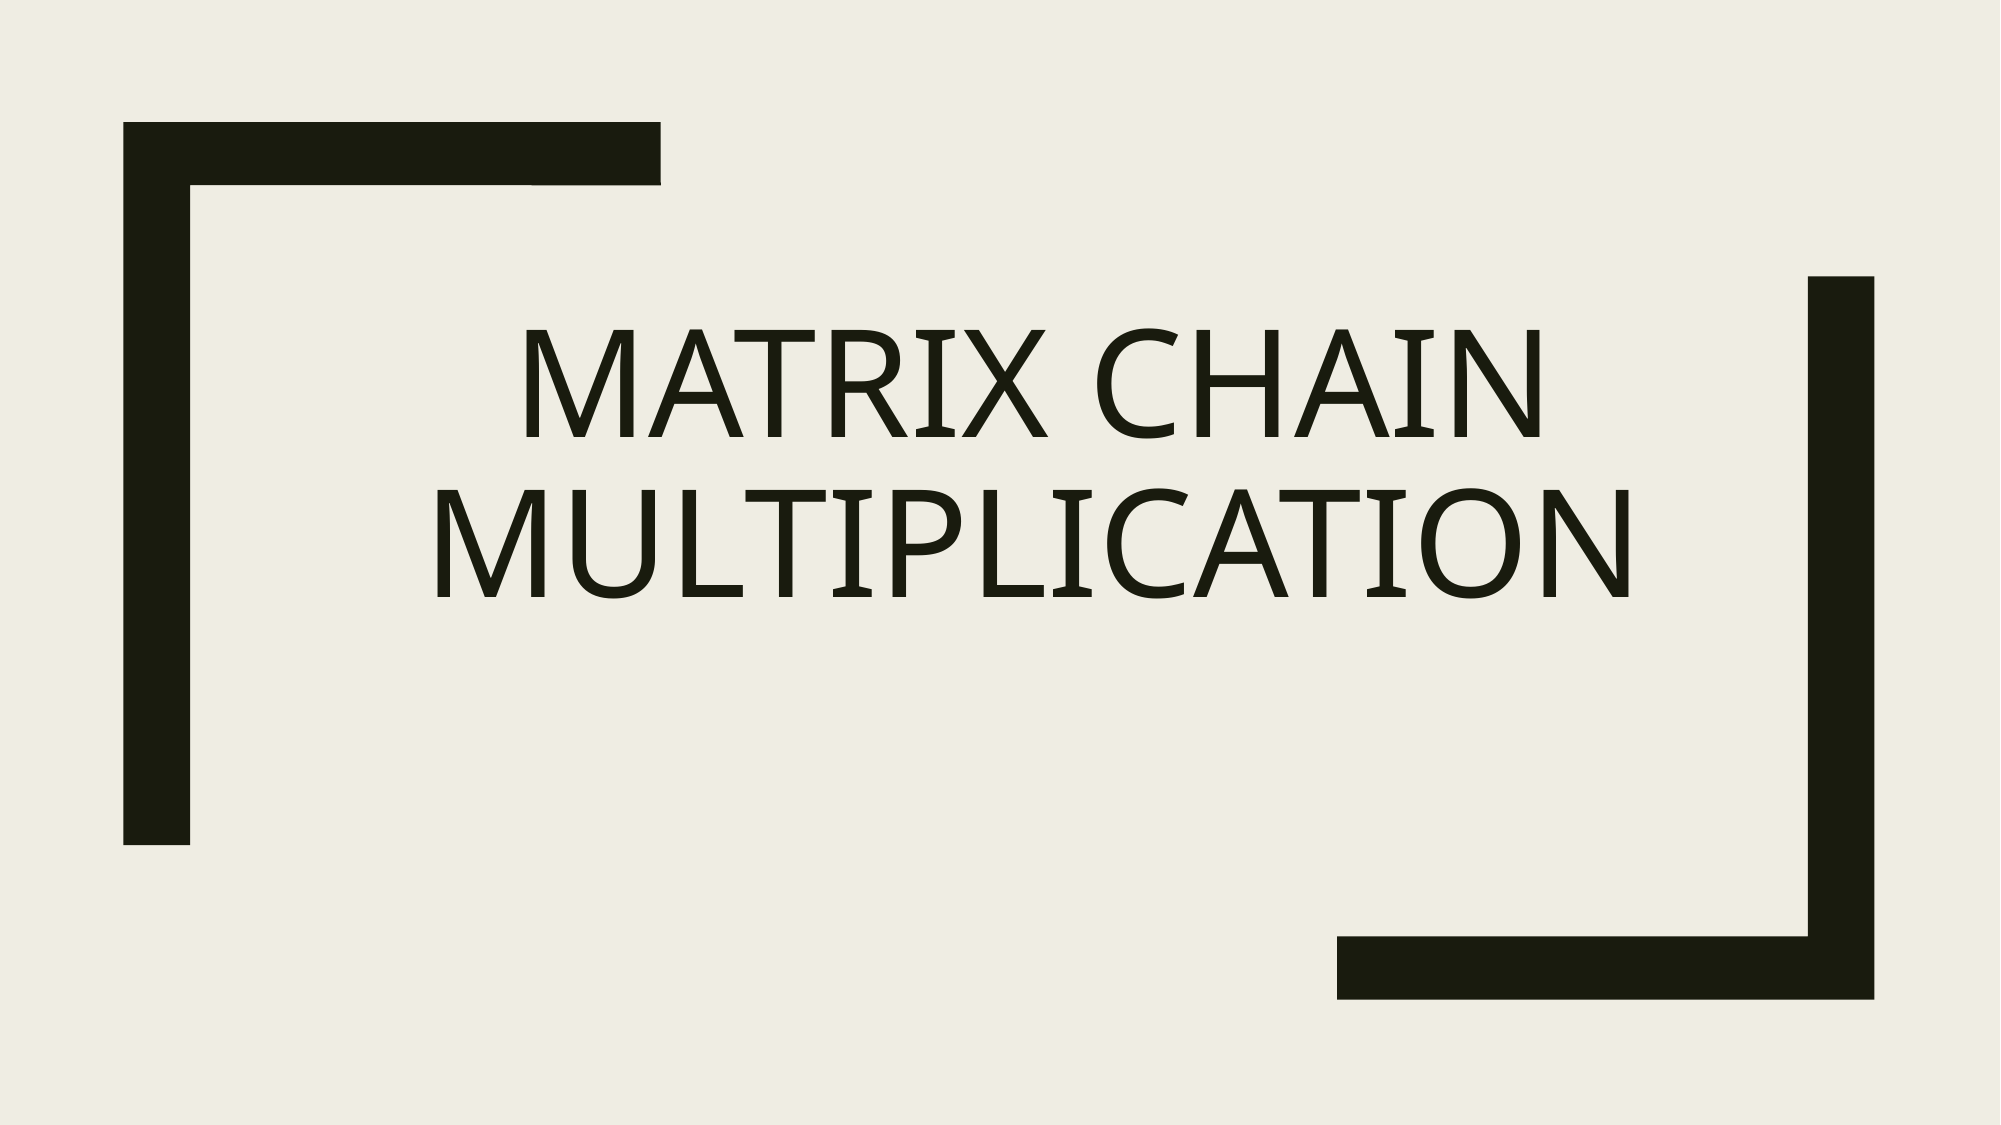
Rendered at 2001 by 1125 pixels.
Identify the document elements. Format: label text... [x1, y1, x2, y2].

title Matrix Chain Multiplication [314, 293, 1754, 638]
